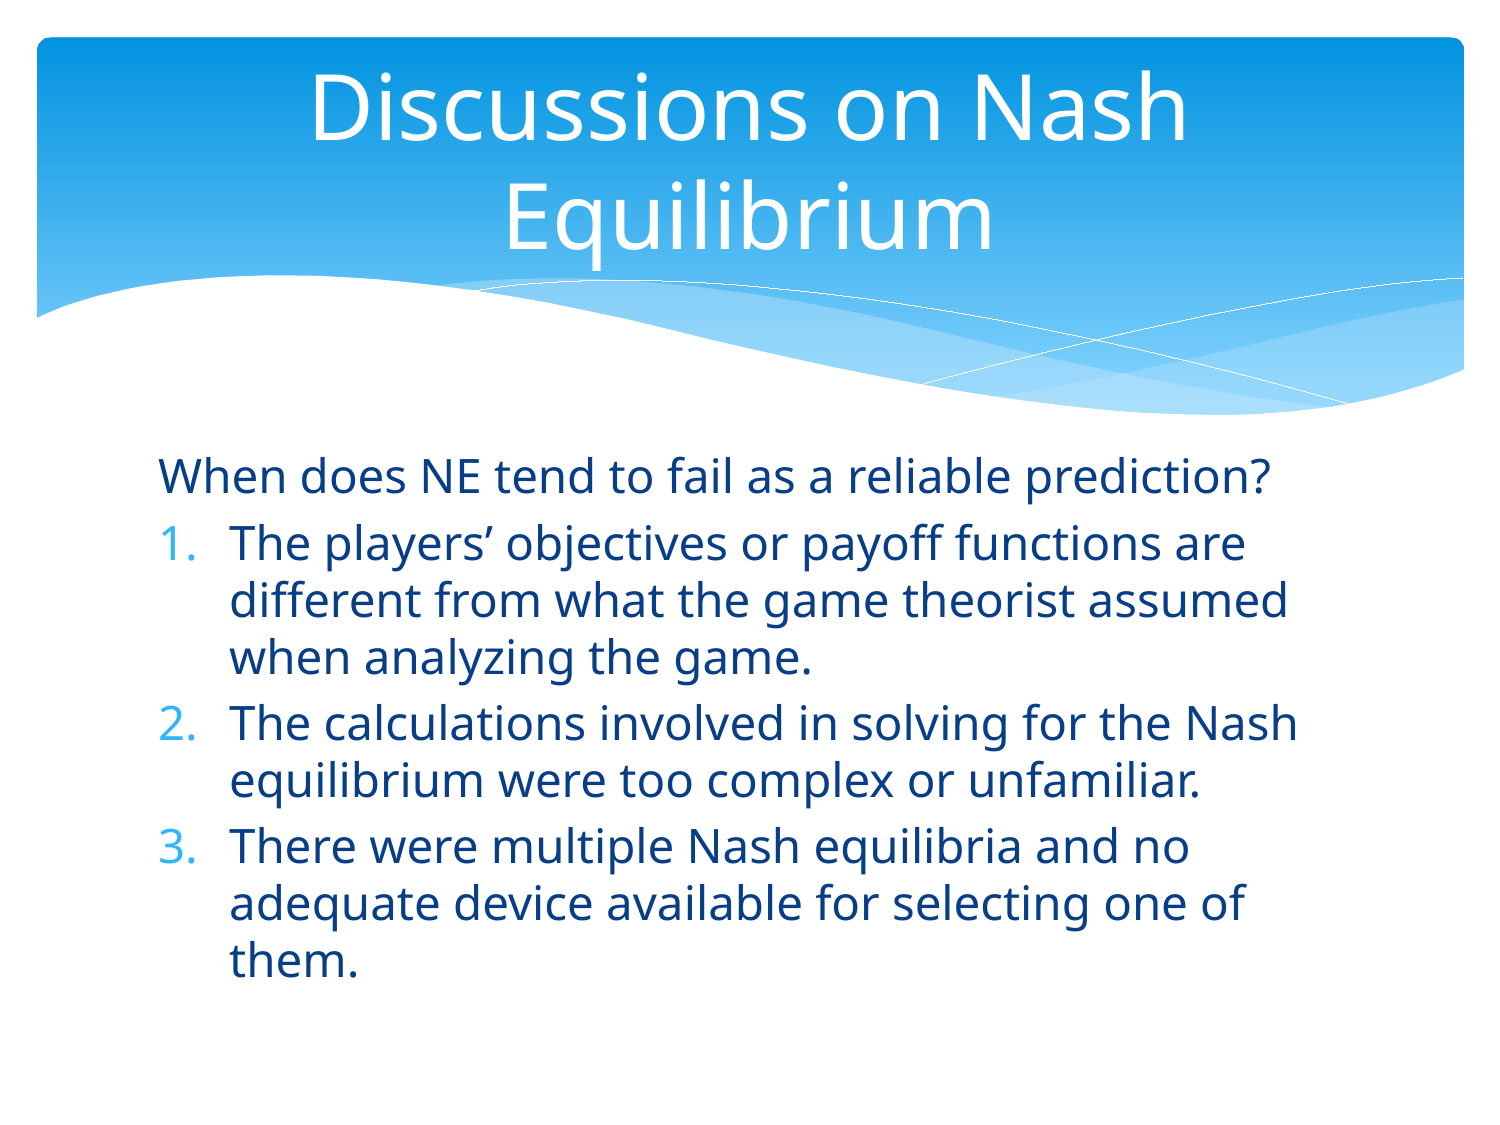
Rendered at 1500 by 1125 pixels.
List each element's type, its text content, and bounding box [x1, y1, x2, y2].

title Discussions on Nash Equilibrium [75, 55, 1425, 261]
list When does NE tend to fail as a reliable prediction? The players’ objectives or payoff functions are different from what the game theorist assumed when analyzing the game. The calculations involved in solving for the Nash equilibrium were too complex or unfamiliar. There were multiple Nash equilibria and no adequate device available for selecting one of them. [143, 438, 1359, 1005]
